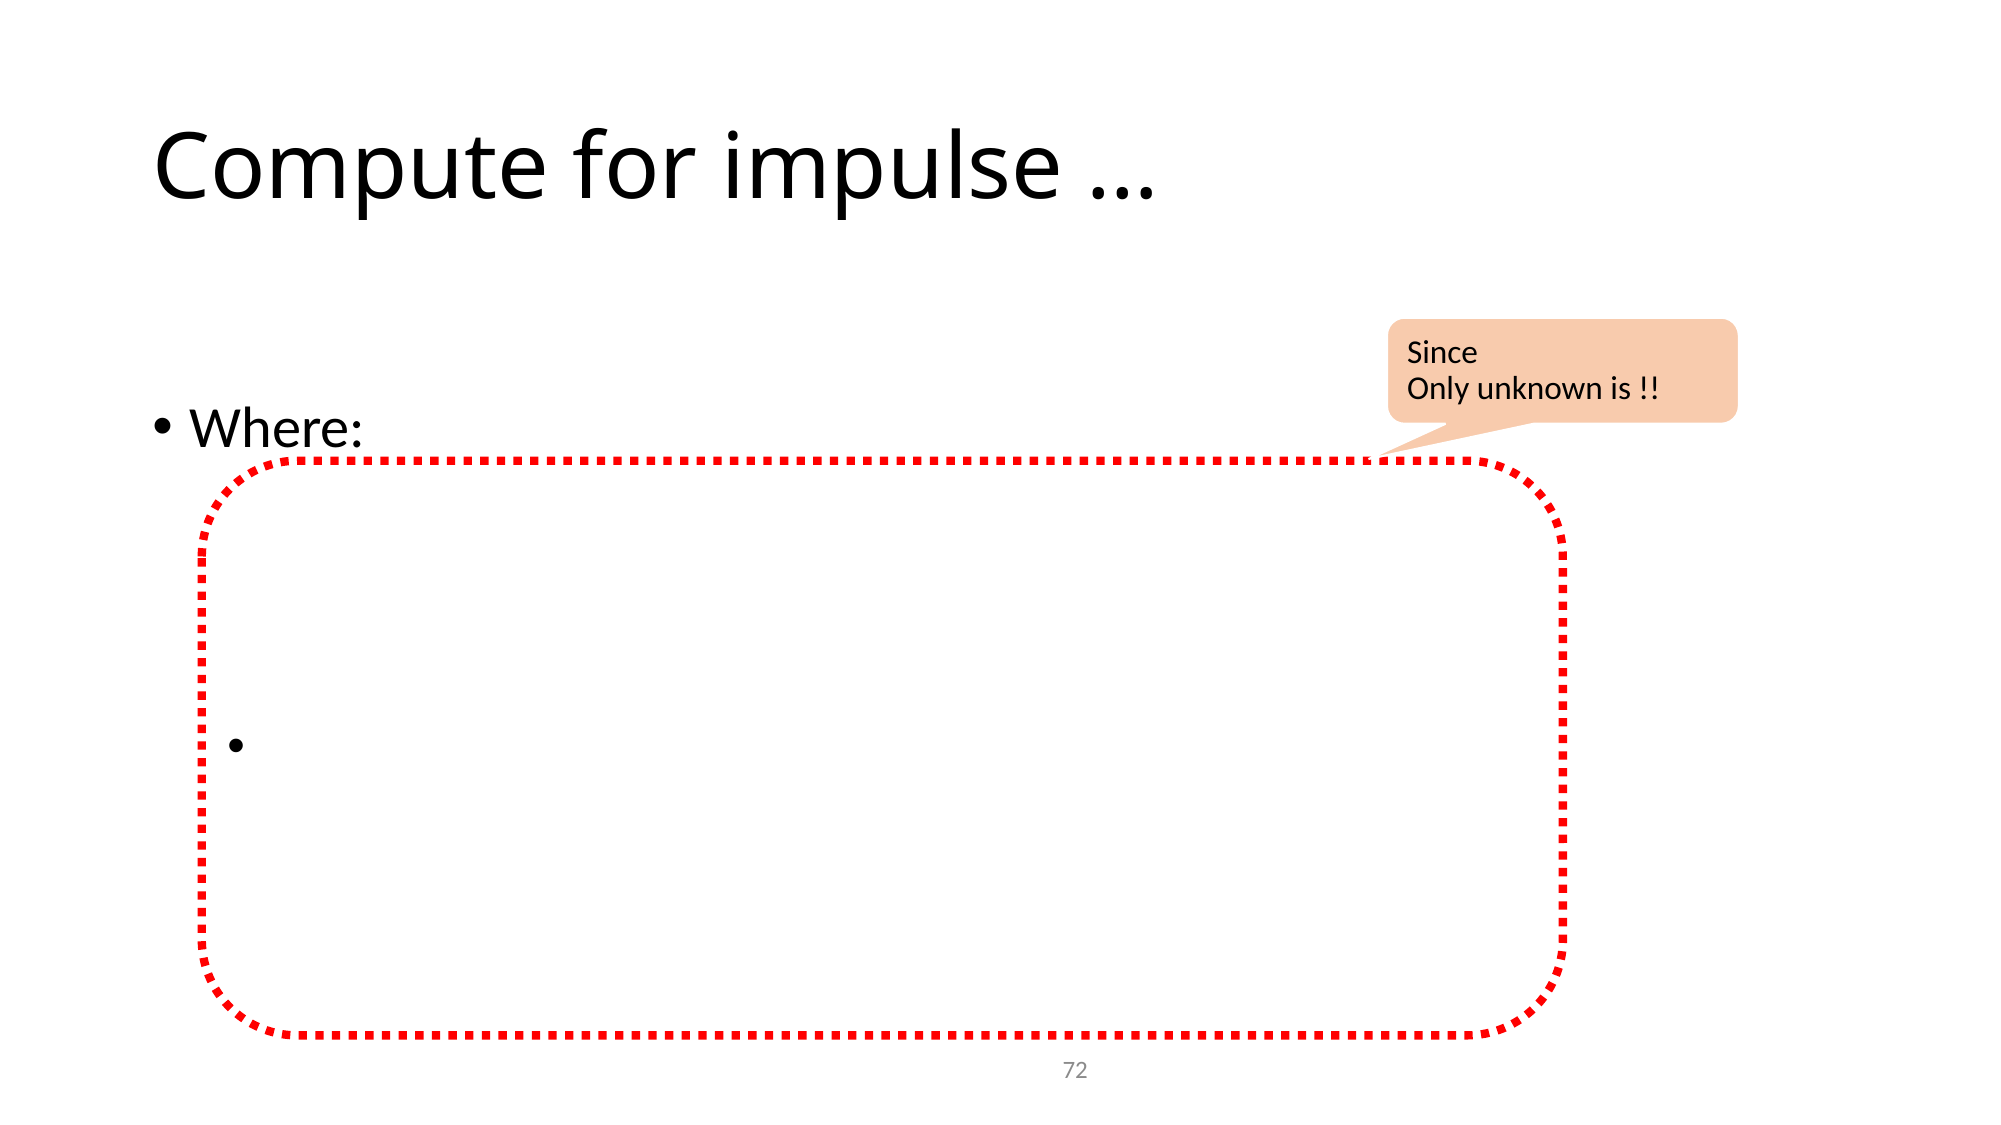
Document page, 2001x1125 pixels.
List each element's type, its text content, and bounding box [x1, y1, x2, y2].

title Compute for impulse … [137, 59, 1863, 278]
text_box [200, 459, 1564, 1037]
